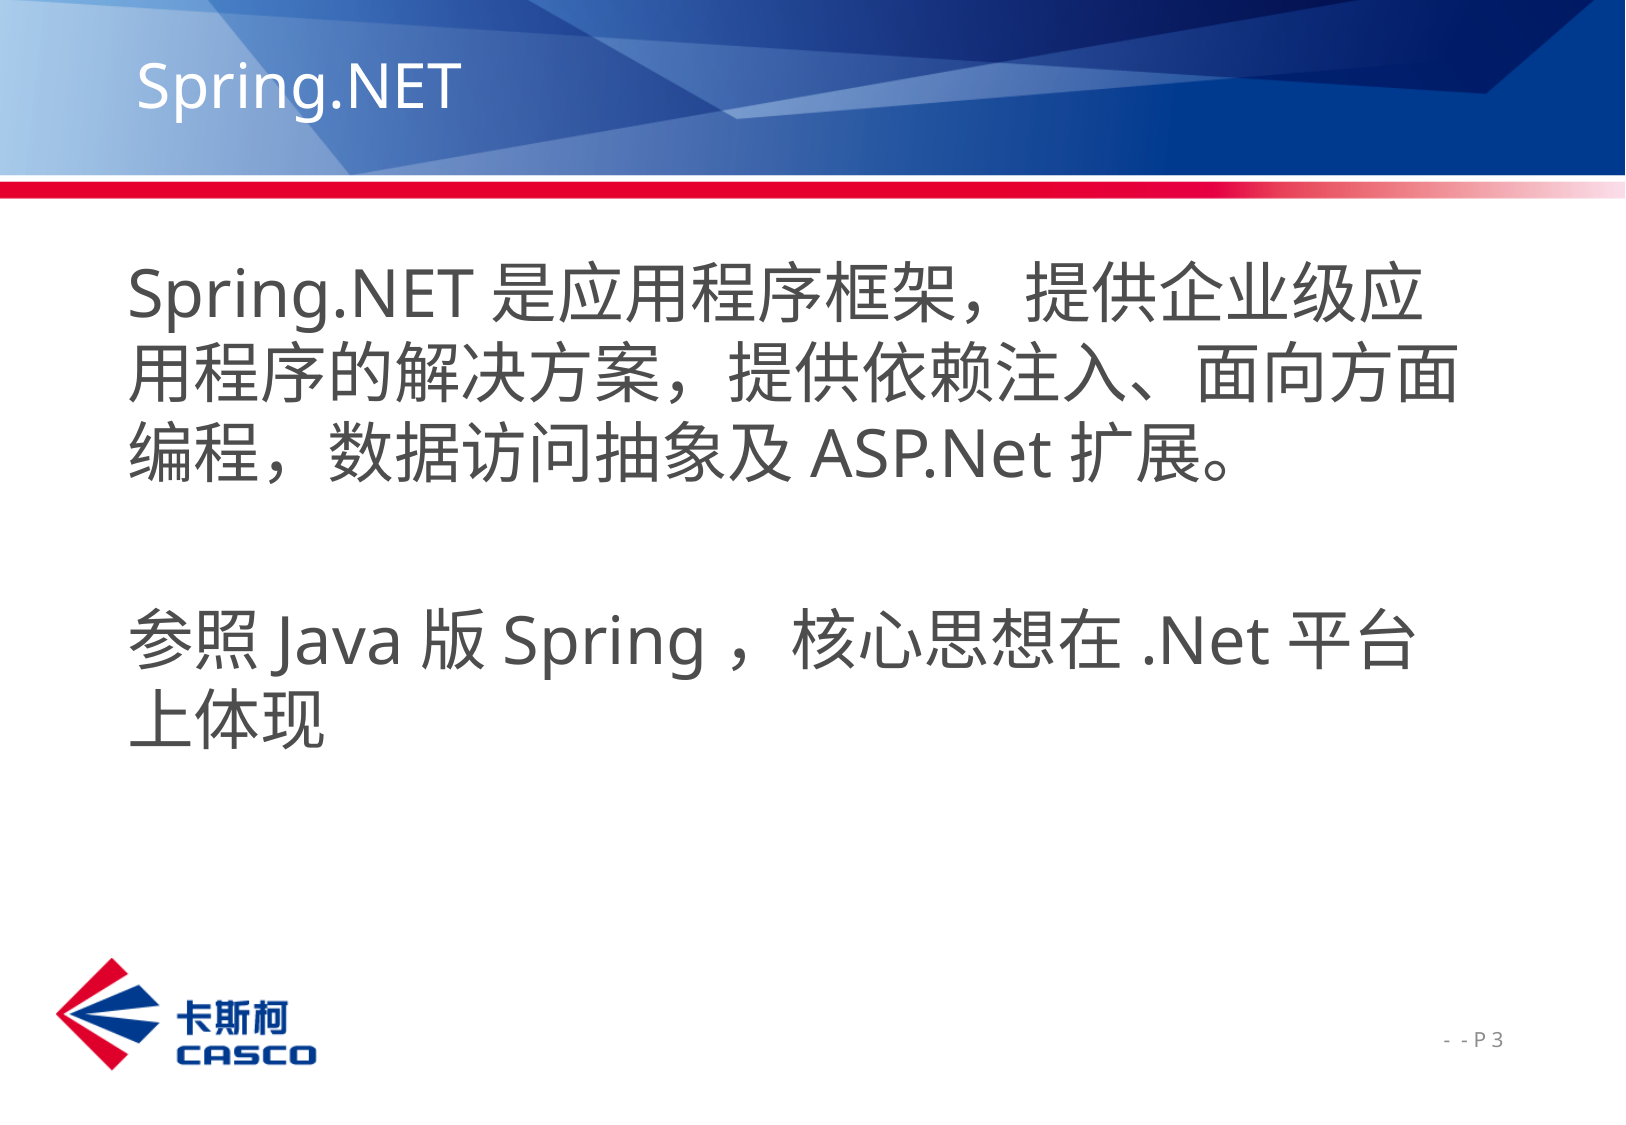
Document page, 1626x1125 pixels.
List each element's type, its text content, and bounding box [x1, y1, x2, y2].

footer - - P 3 [709, 1022, 1504, 1059]
picture [0, 0, 1625, 199]
text_box Spring.NET是应用程序框架，提供企业级应用程序的解决方案，提供依赖注入、面向方面编程，数据访问抽象及ASP.Net扩展。 参照Java版Spring，核心思想在.Net平台上体现 [112, 243, 1498, 953]
title Spring.NET [121, 19, 1504, 149]
picture [56, 958, 317, 1071]
